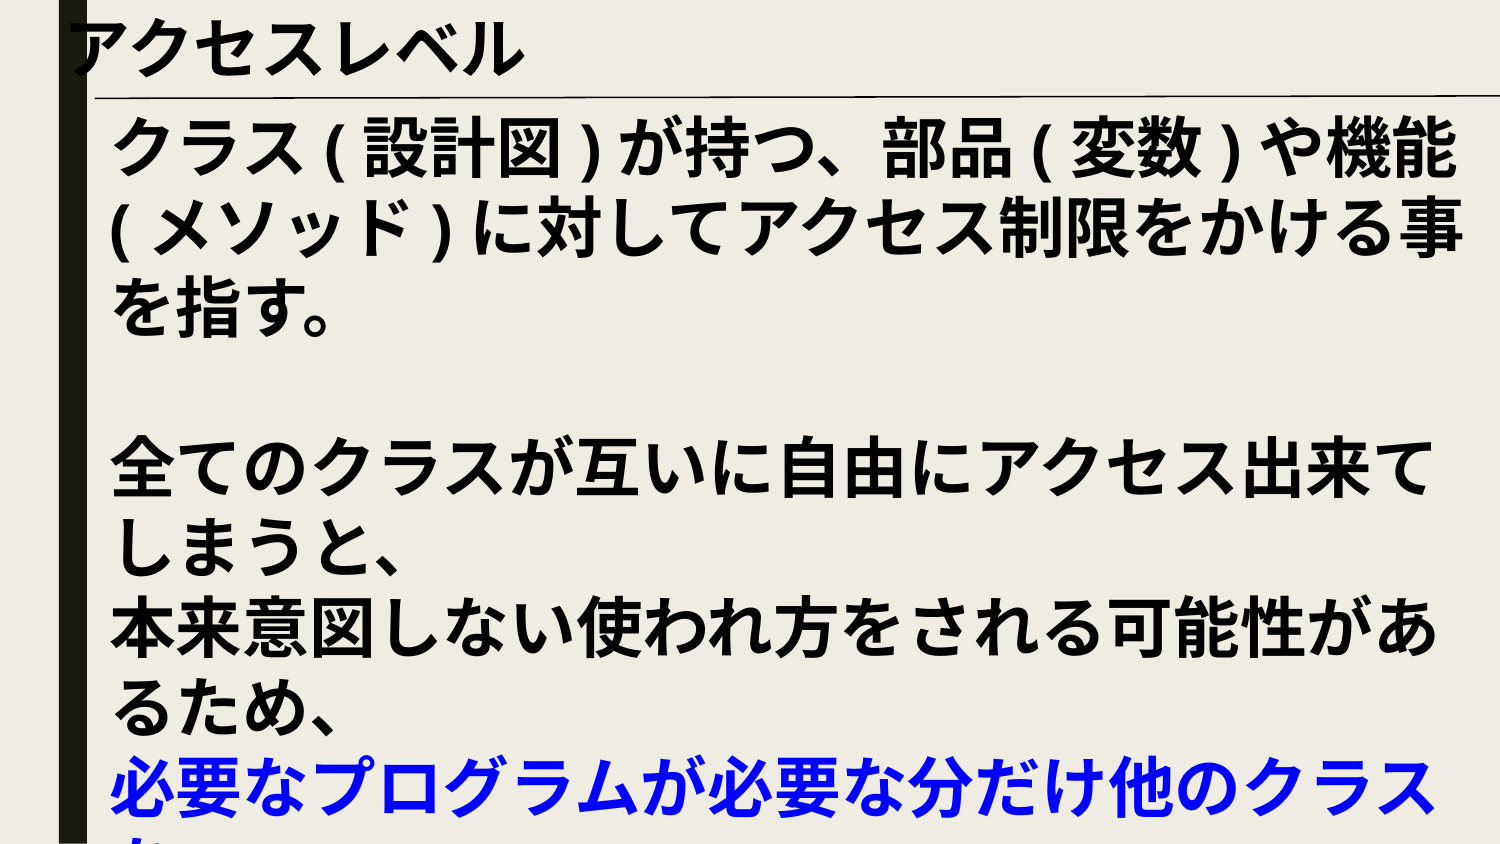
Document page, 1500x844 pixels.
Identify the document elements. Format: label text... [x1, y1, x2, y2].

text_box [94, 95, 1500, 99]
text_box クラス(設計図)が持つ、部品(変数)や機能(メソッド)に対してアクセス制限をかける事を指す。 全てのクラスが互いに自由にアクセス出来てしまうと、 本来意図しない使われ方をされる可能性があるため、 必要なプログラムが必要な分だけ他のクラスを 利用できるようにする事が重要 [94, 106, 1500, 844]
text_box アクセスレベル [48, 0, 543, 95]
